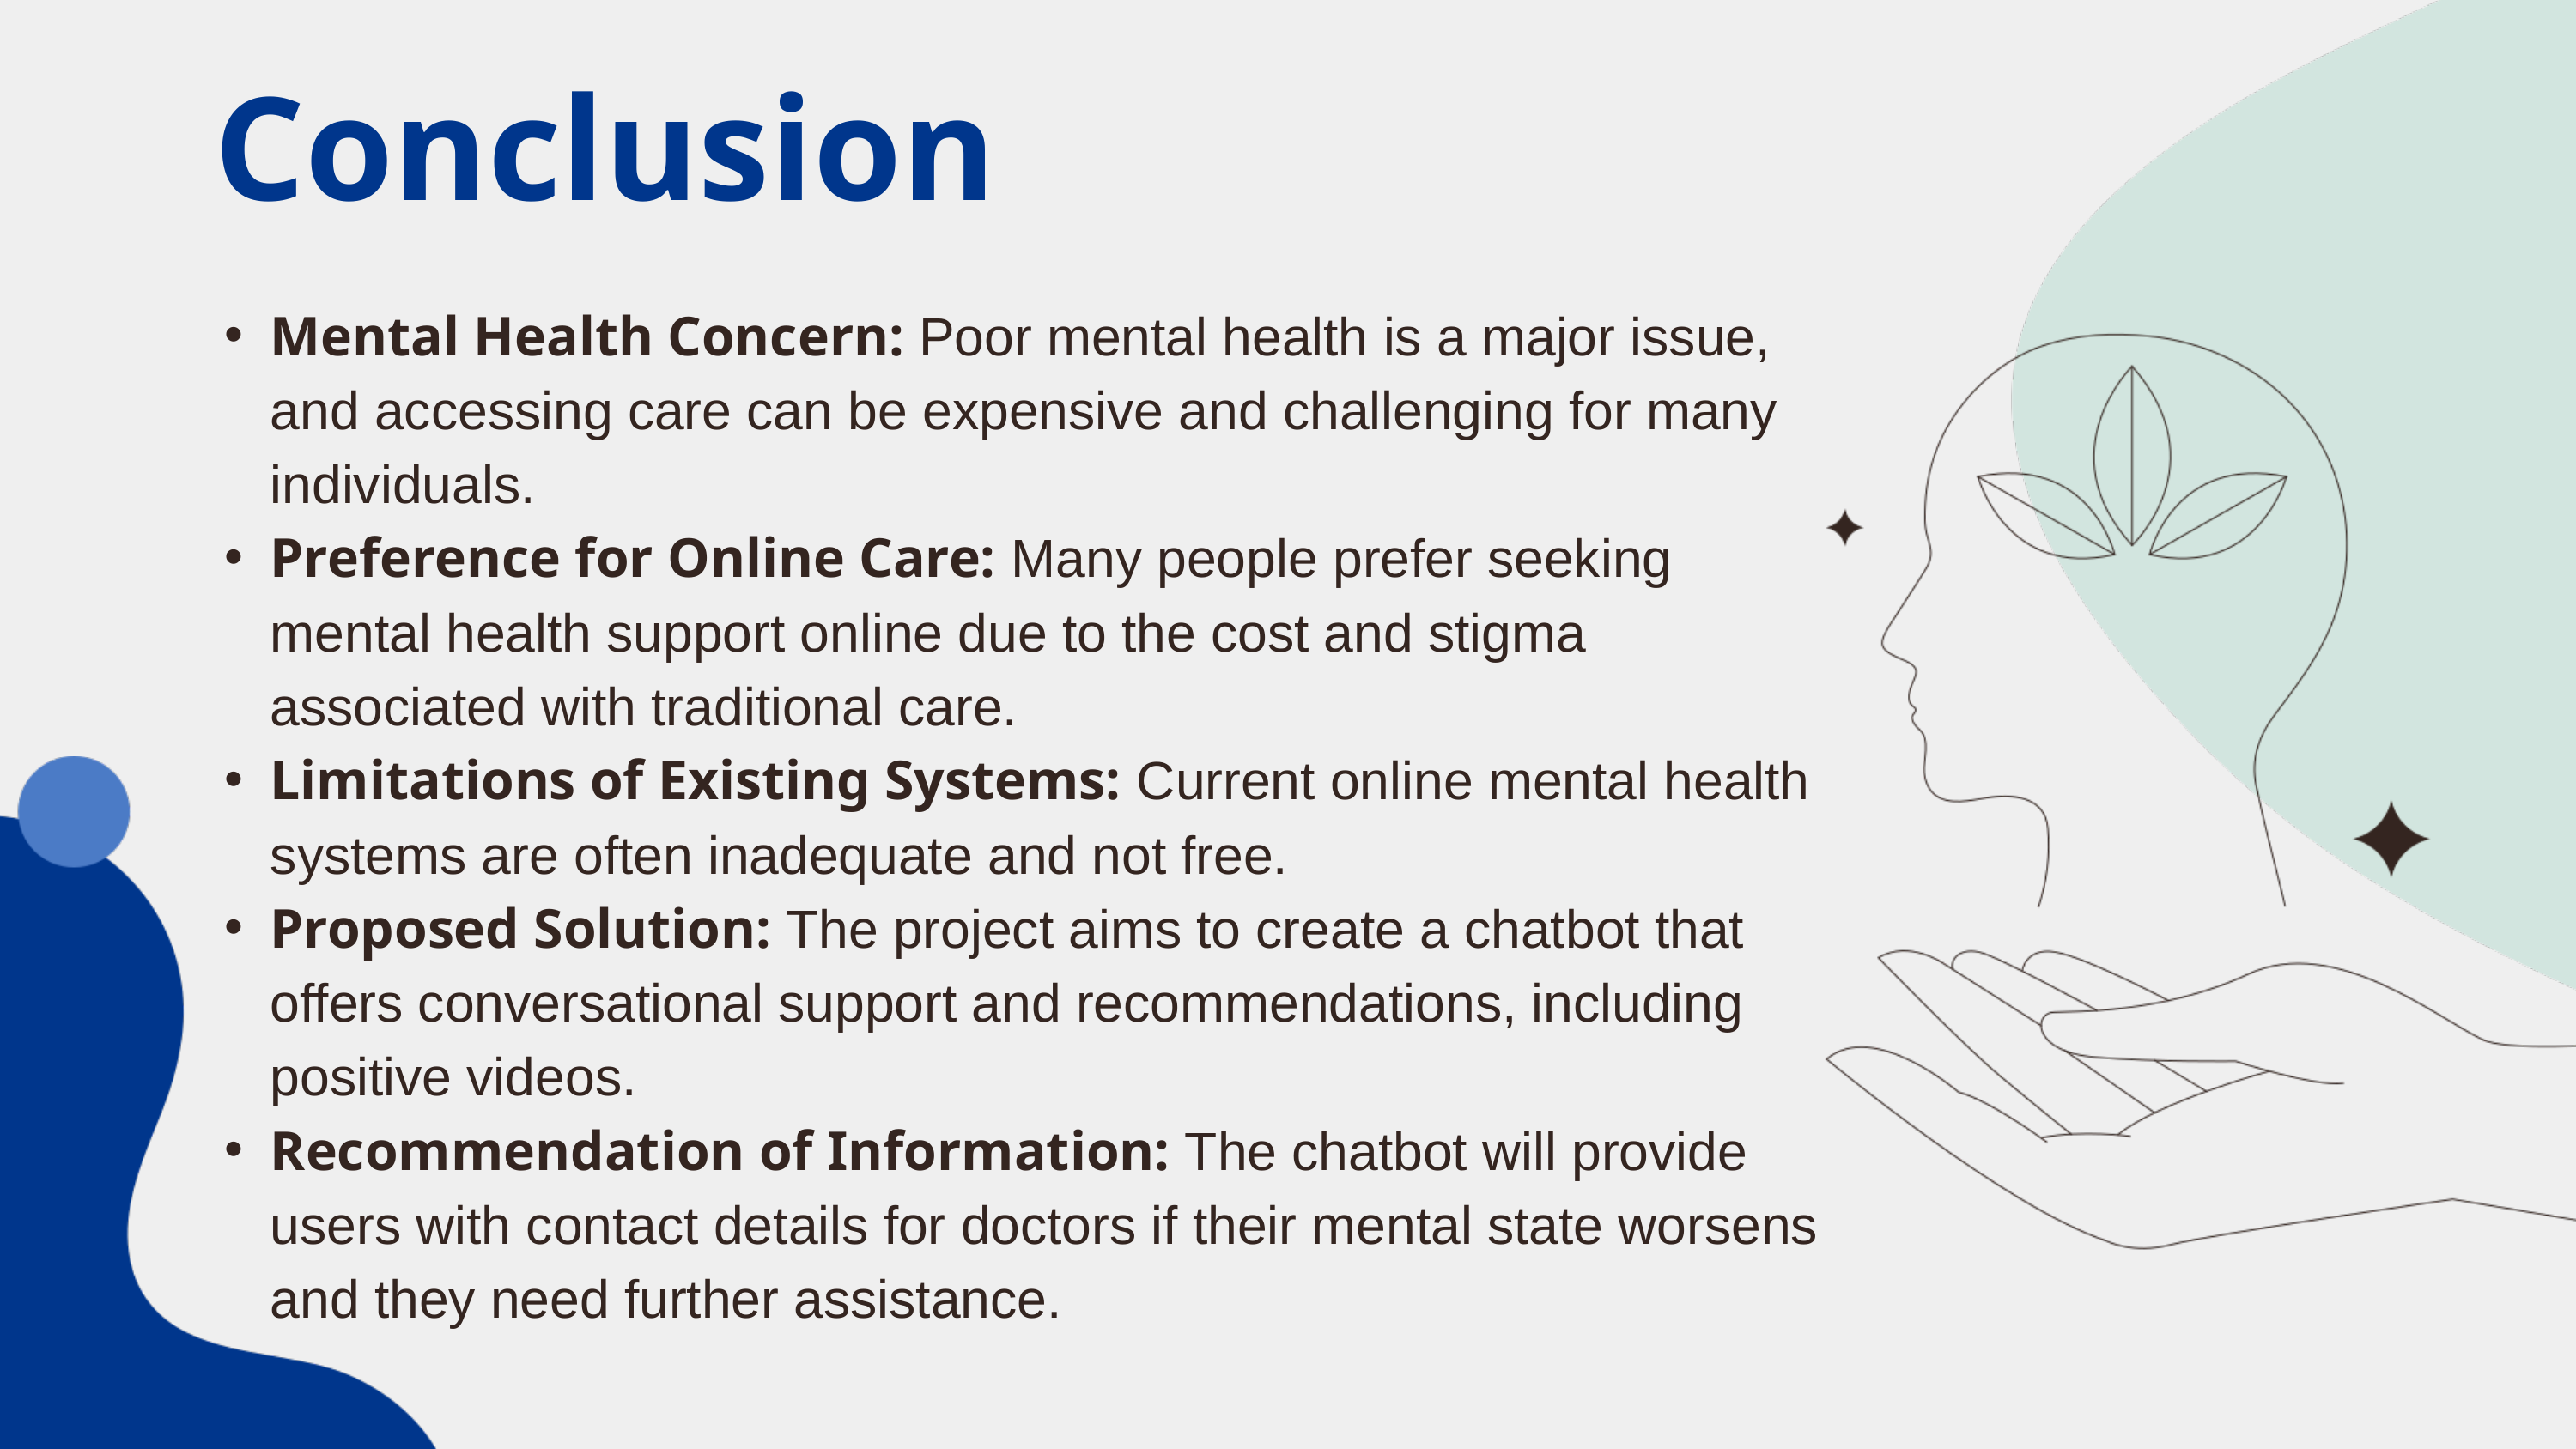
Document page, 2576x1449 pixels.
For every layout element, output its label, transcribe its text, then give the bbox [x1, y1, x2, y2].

text_box Mental Health Concern: Poor mental health is a major issue, and accessing care can be expensive and challenging for many individuals. Preference for Online Care: Many people prefer seeking mental health support online due to the cost and stigma associated with traditional care. Limitations of Existing Systems: Current online mental health systems are often inadequate and not free. Proposed Solution: The project aims to create a chatbot that offers conversational support and recommendations, including positive videos. Recommendation of Information: The chatbot will provide users with contact details for doctors if their mental state worsens and they need further assistance. [179, 292, 1835, 1404]
text_box Conclusion [214, 58, 1487, 230]
text_box [1812, 0, 2576, 1267]
text_box [0, 756, 437, 1449]
